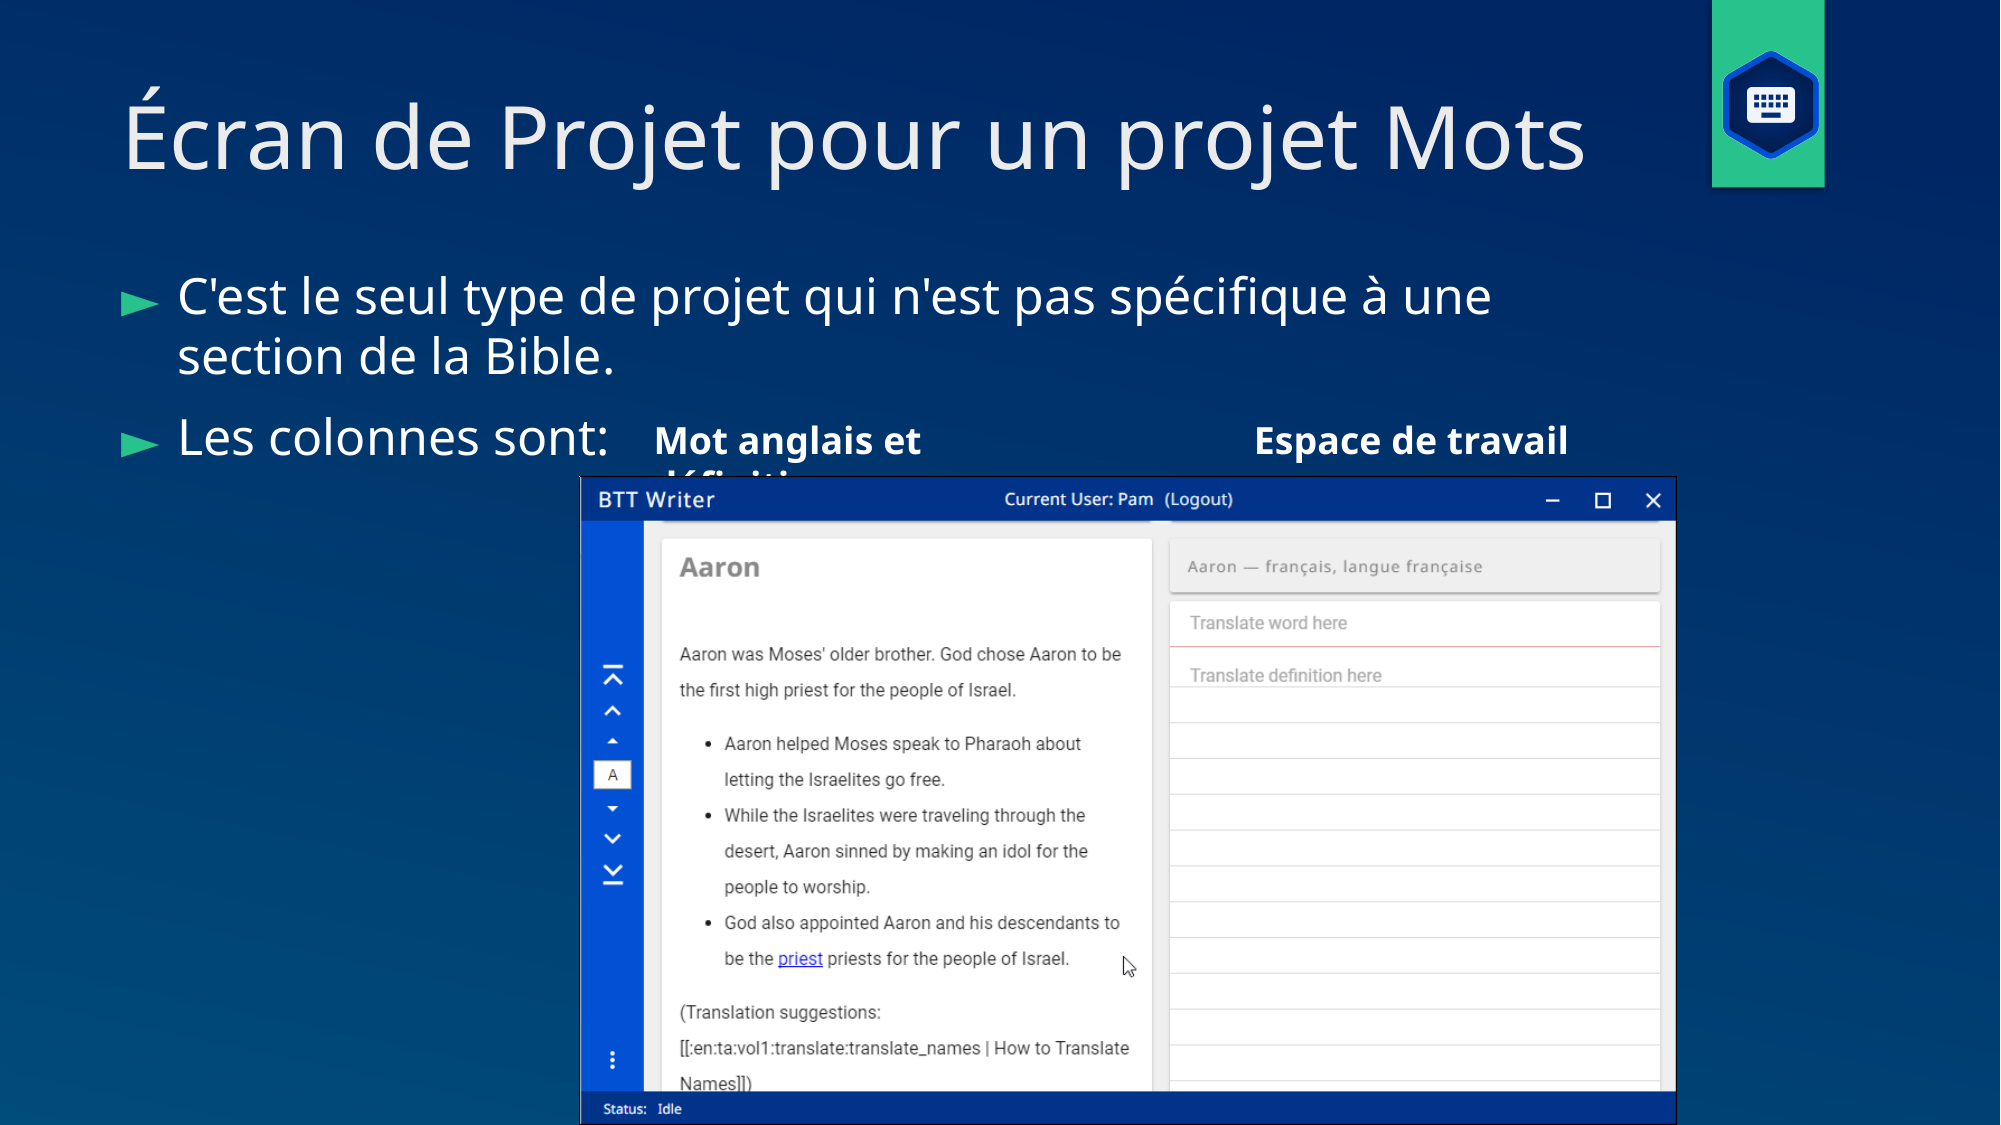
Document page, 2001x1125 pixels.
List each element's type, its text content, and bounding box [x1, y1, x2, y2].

title Écran de Projet pour un projet Mots [106, 74, 1649, 304]
text_box Espace de travail [1238, 409, 1598, 470]
text_box Mot anglais et définition [638, 409, 1117, 474]
picture [579, 476, 1678, 1125]
list C'est le seul type de projet qui n'est pas spécifique à une section de la Bible. Les colonnes sont: [106, 257, 1574, 946]
picture [1720, 47, 1820, 160]
